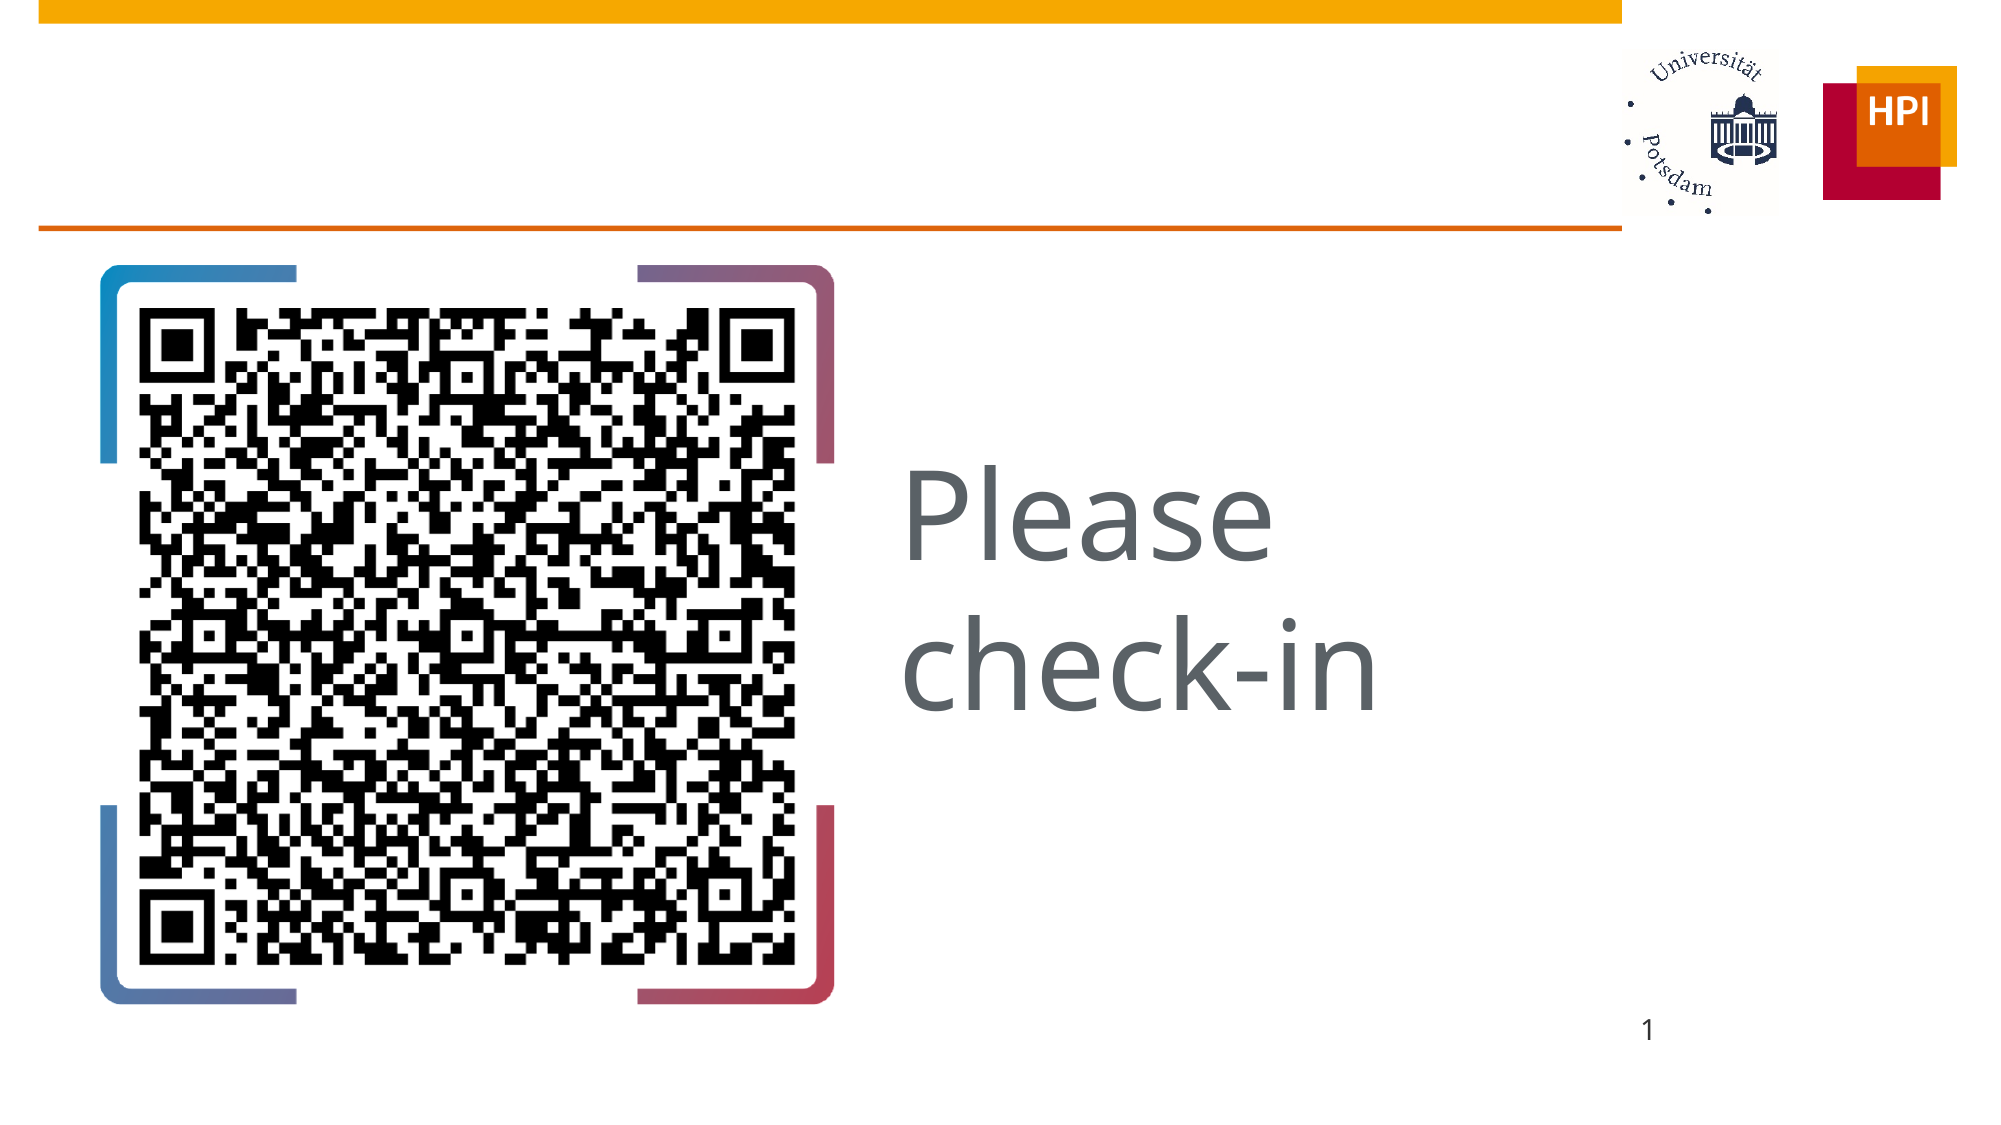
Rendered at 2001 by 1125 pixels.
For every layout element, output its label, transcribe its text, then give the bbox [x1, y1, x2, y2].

picture [76, 254, 854, 1012]
picture [1622, 49, 1779, 216]
picture [1823, 66, 1957, 200]
slide_number 1 [1622, 1011, 1961, 1051]
title Please check-in [898, 184, 1750, 765]
